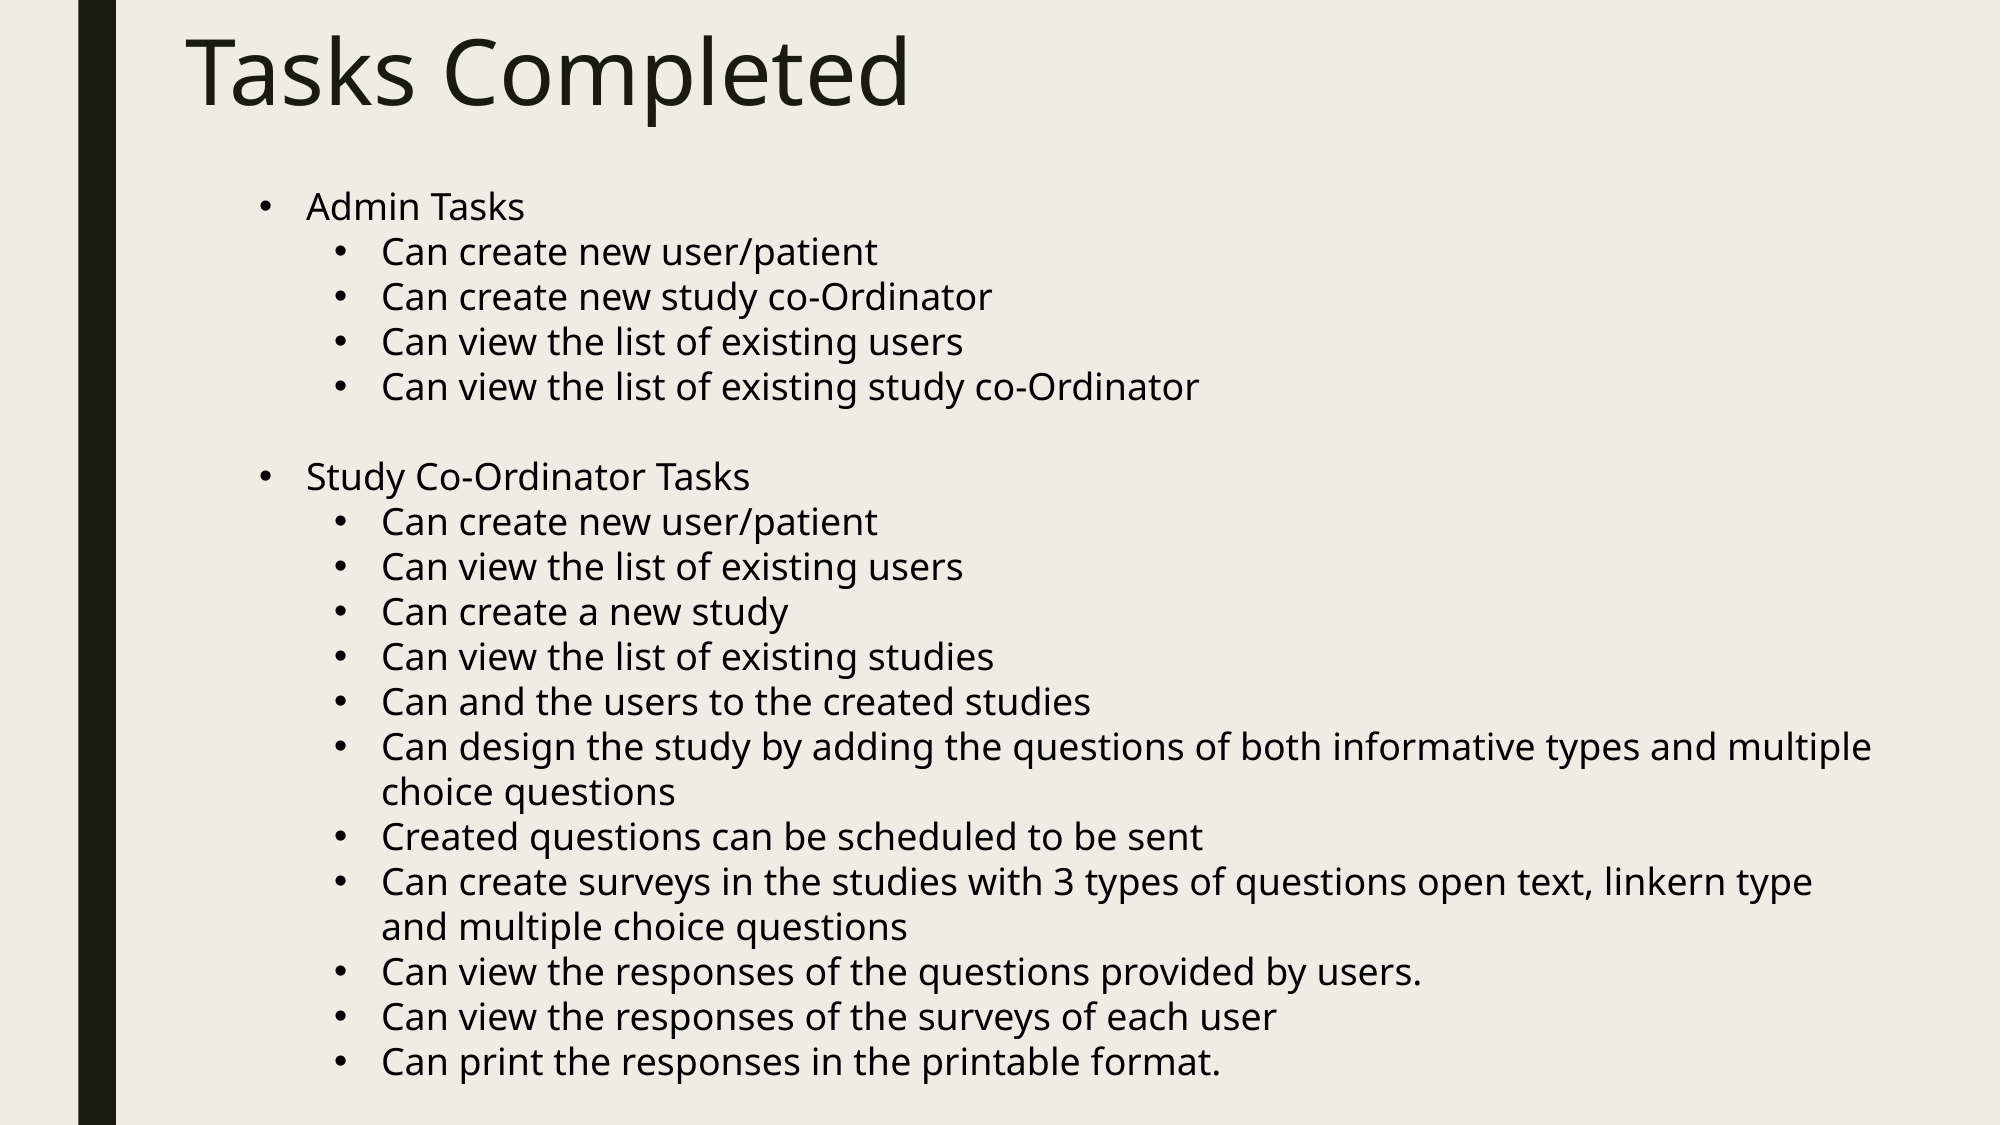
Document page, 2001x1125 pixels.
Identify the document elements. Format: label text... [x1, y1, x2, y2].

title Tasks Completed [170, 19, 1764, 146]
text_box Admin Tasks Can create new user/patient Can create new study co-Ordinator Can view the list of existing users Can view the list of existing study co-Ordinator Study Co-Ordinator Tasks Can create new user/patient Can view the list of existing users Can create a new study Can view the list of existing studies Can and the users to the created studies Can design the study by adding the questions of both informative types and multiple choice questions Created questions can be scheduled to be sent Can create surveys in the studies with 3 types of questions open text, linkern type and multiple choice questions Can view the responses of the questions provided by users. Can view the responses of the surveys of each user Can print the responses in the printable format. [244, 175, 1890, 1091]
